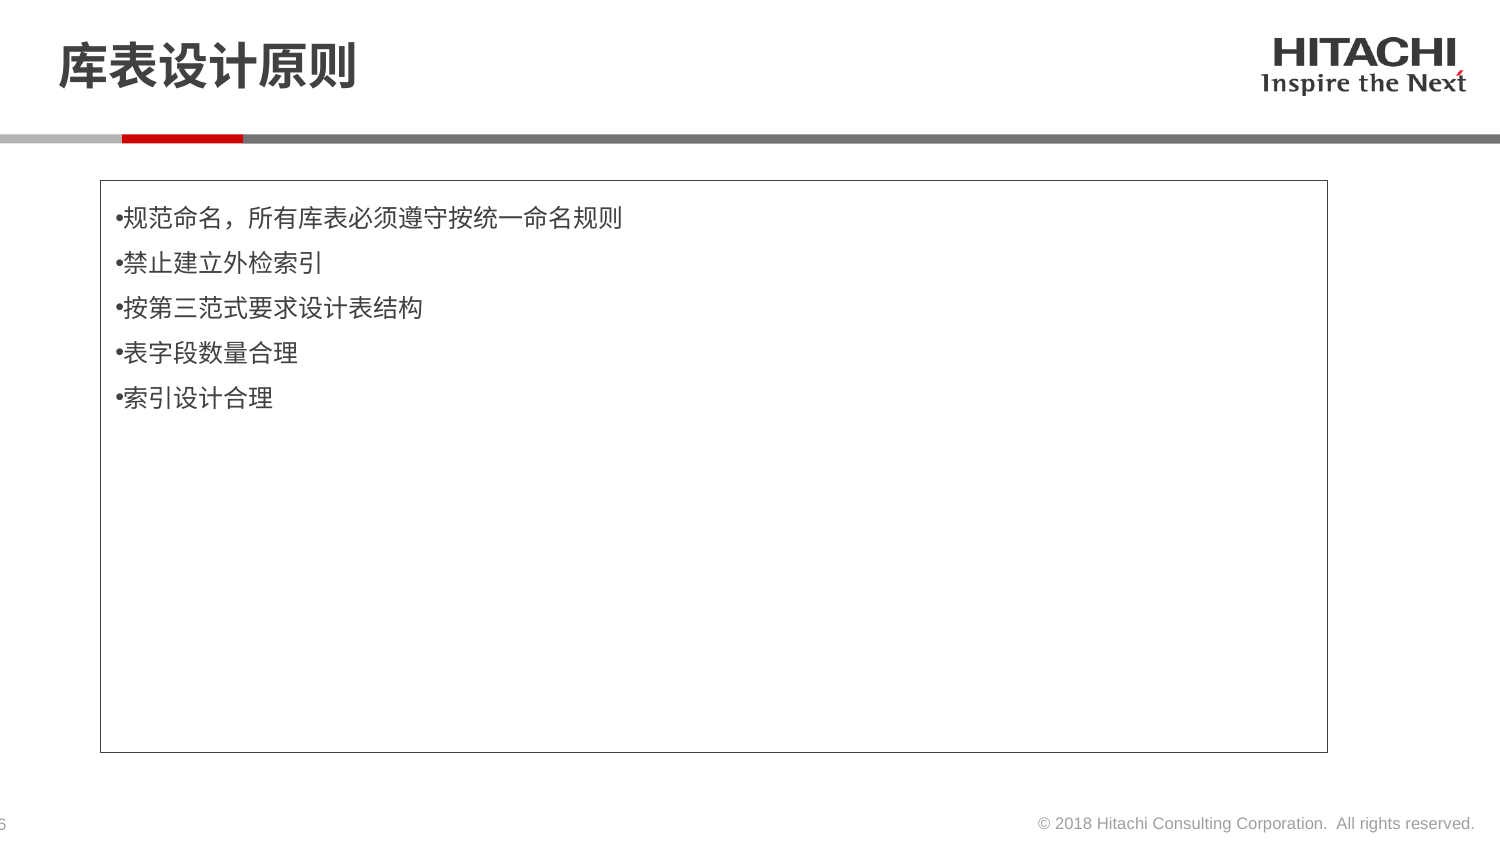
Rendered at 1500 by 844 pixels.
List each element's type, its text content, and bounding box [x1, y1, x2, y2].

text_box 规范命名，所有库表必须遵守按统一命名规则 禁止建立外检索引 按第三范式要求设计表结构 表字段数量合理 索引设计合理 [98, 178, 1329, 755]
picture [1261, 37, 1466, 96]
title 库表设计原则 [43, 8, 1200, 129]
